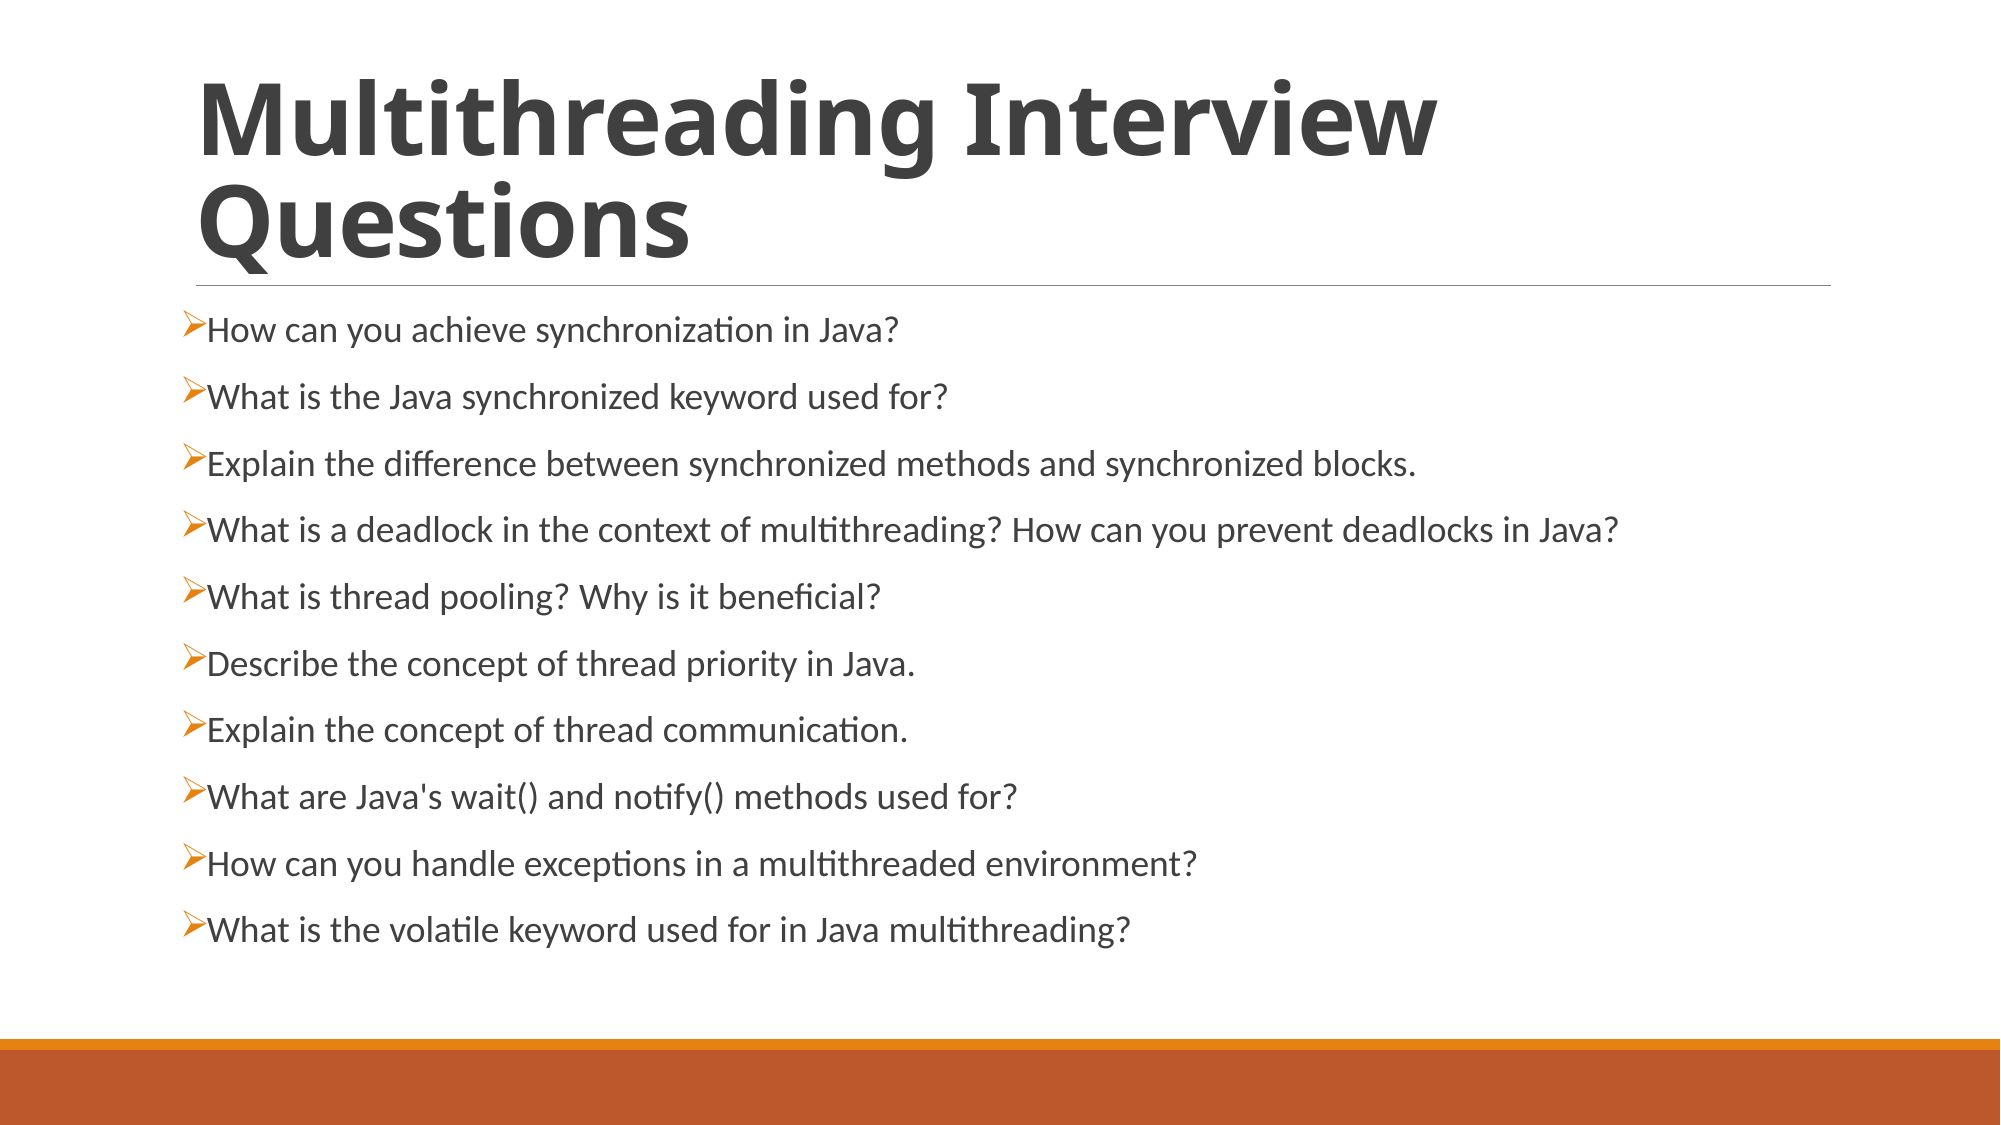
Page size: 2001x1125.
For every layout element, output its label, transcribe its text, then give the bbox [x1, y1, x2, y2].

title Multithreading Interview Questions [180, 47, 1830, 285]
list How can you achieve synchronization in Java? What is the Java synchronized keyword used for? Explain the difference between synchronized methods and synchronized blocks. What is a deadlock in the context of multithreading? How can you prevent deadlocks in Java? What is thread pooling? Why is it beneficial? Describe the concept of thread priority in Java. Explain the concept of thread communication. What are Java's wait() and notify() methods used for? How can you handle exceptions in a multithreaded environment? What is the volatile keyword used for in Java multithreading? [180, 302, 1830, 963]
